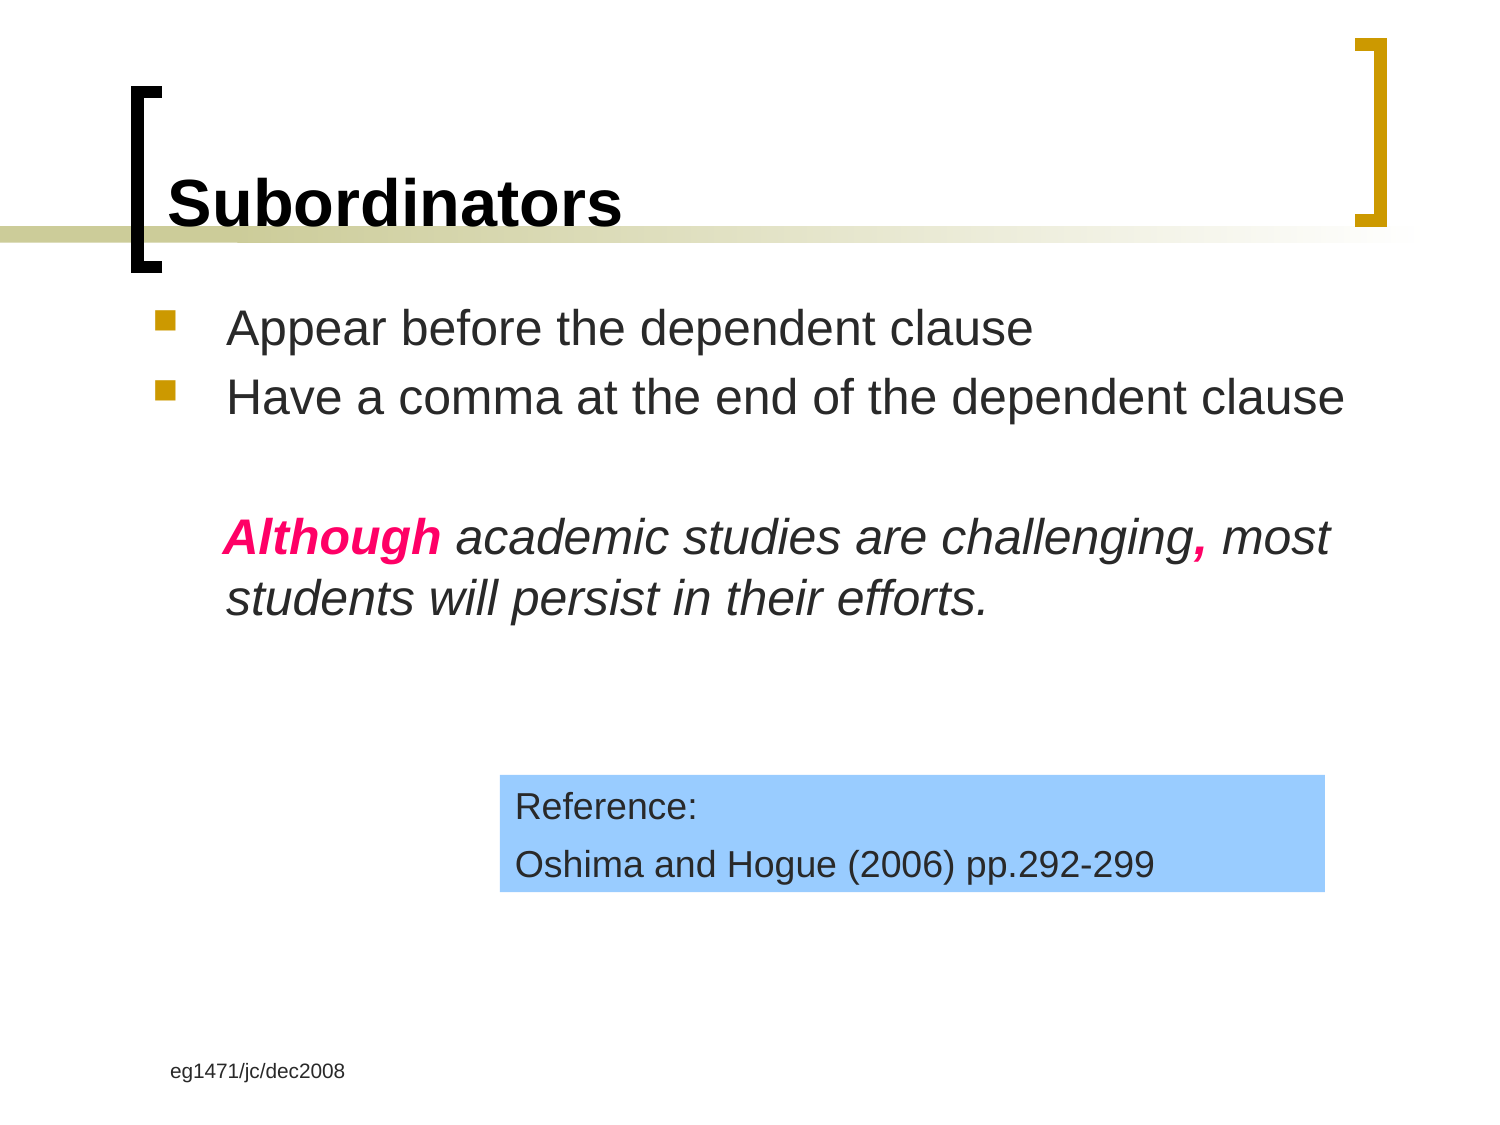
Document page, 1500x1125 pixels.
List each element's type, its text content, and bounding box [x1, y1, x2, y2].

list Appear before the dependent clause Have a comma at the end of the dependent clause Although academic studies are challenging, most students will persist in their efforts. [137, 287, 1376, 926]
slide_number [154, 1024, 468, 1101]
text_box Reference: Oshima and Hogue (2006) pp.292-299 [499, 774, 1325, 893]
title Subordinators [152, 15, 1328, 248]
